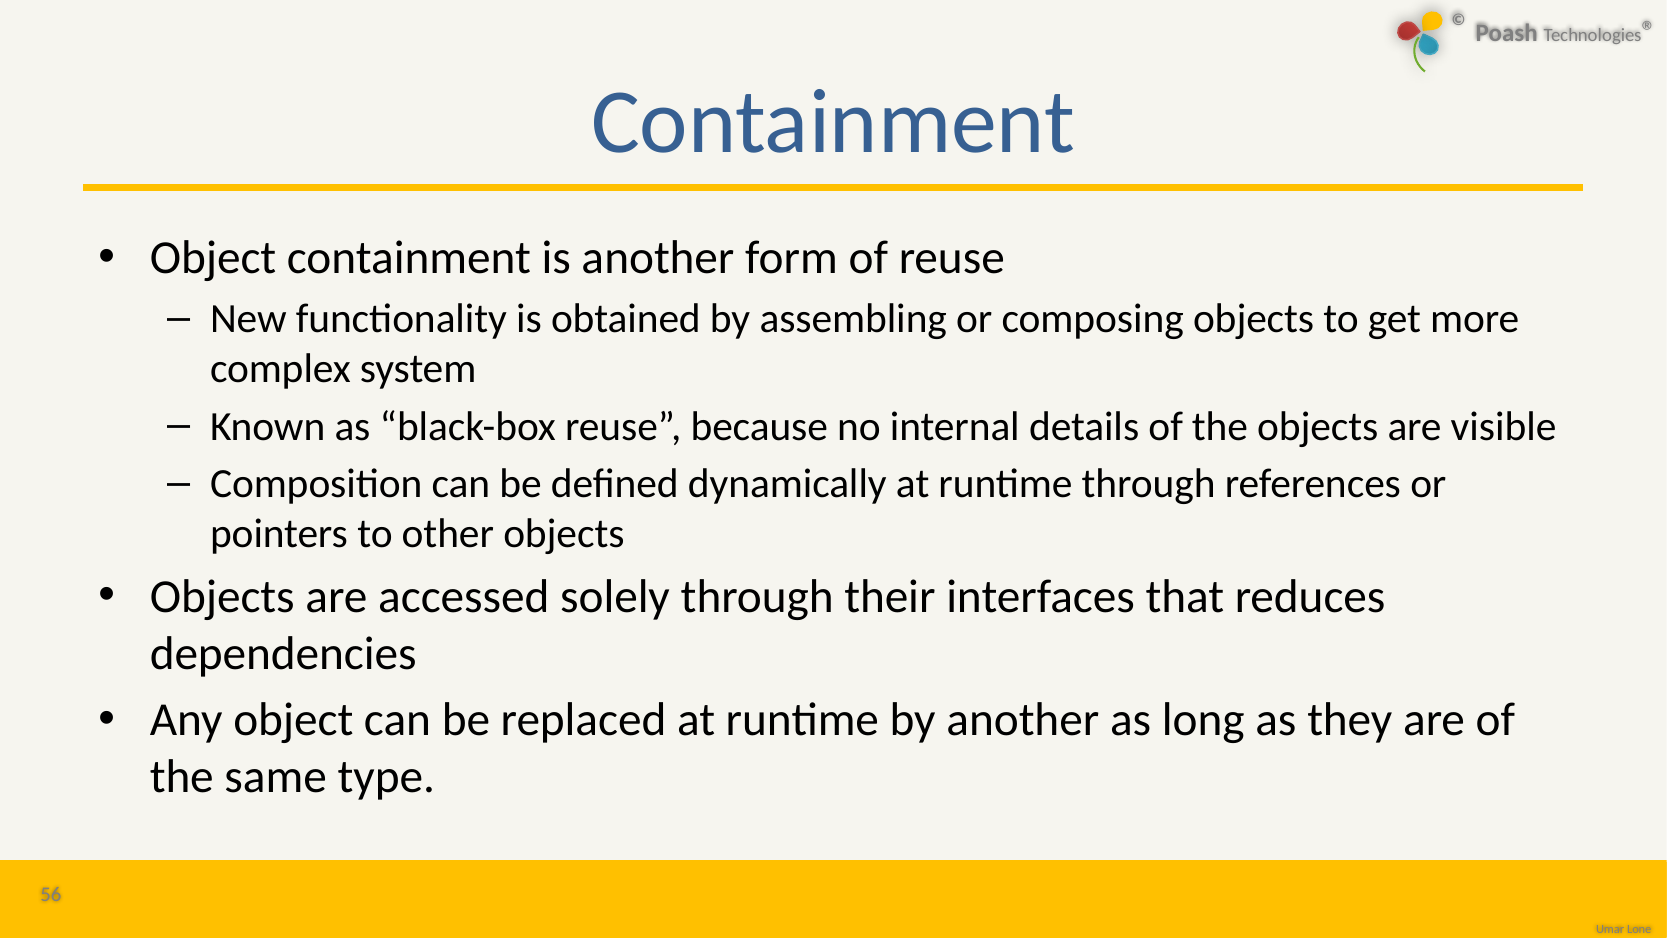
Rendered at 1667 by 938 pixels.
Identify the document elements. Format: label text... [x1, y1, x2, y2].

slide_number 56 [4, 868, 98, 919]
list Object containment is another form of reuse New functionality is obtained by assembling or composing objects to get more complex system Known as “black-box reuse”, because no internal details of the objects are visible Composition can be defined dynamically at runtime through references or pointers to other objects Objects are accessed solely through their interfaces that reduces dependencies Any object can be replaced at runtime by another as long as they are of the same type. [83, 218, 1584, 838]
title Containment [83, 37, 1584, 194]
